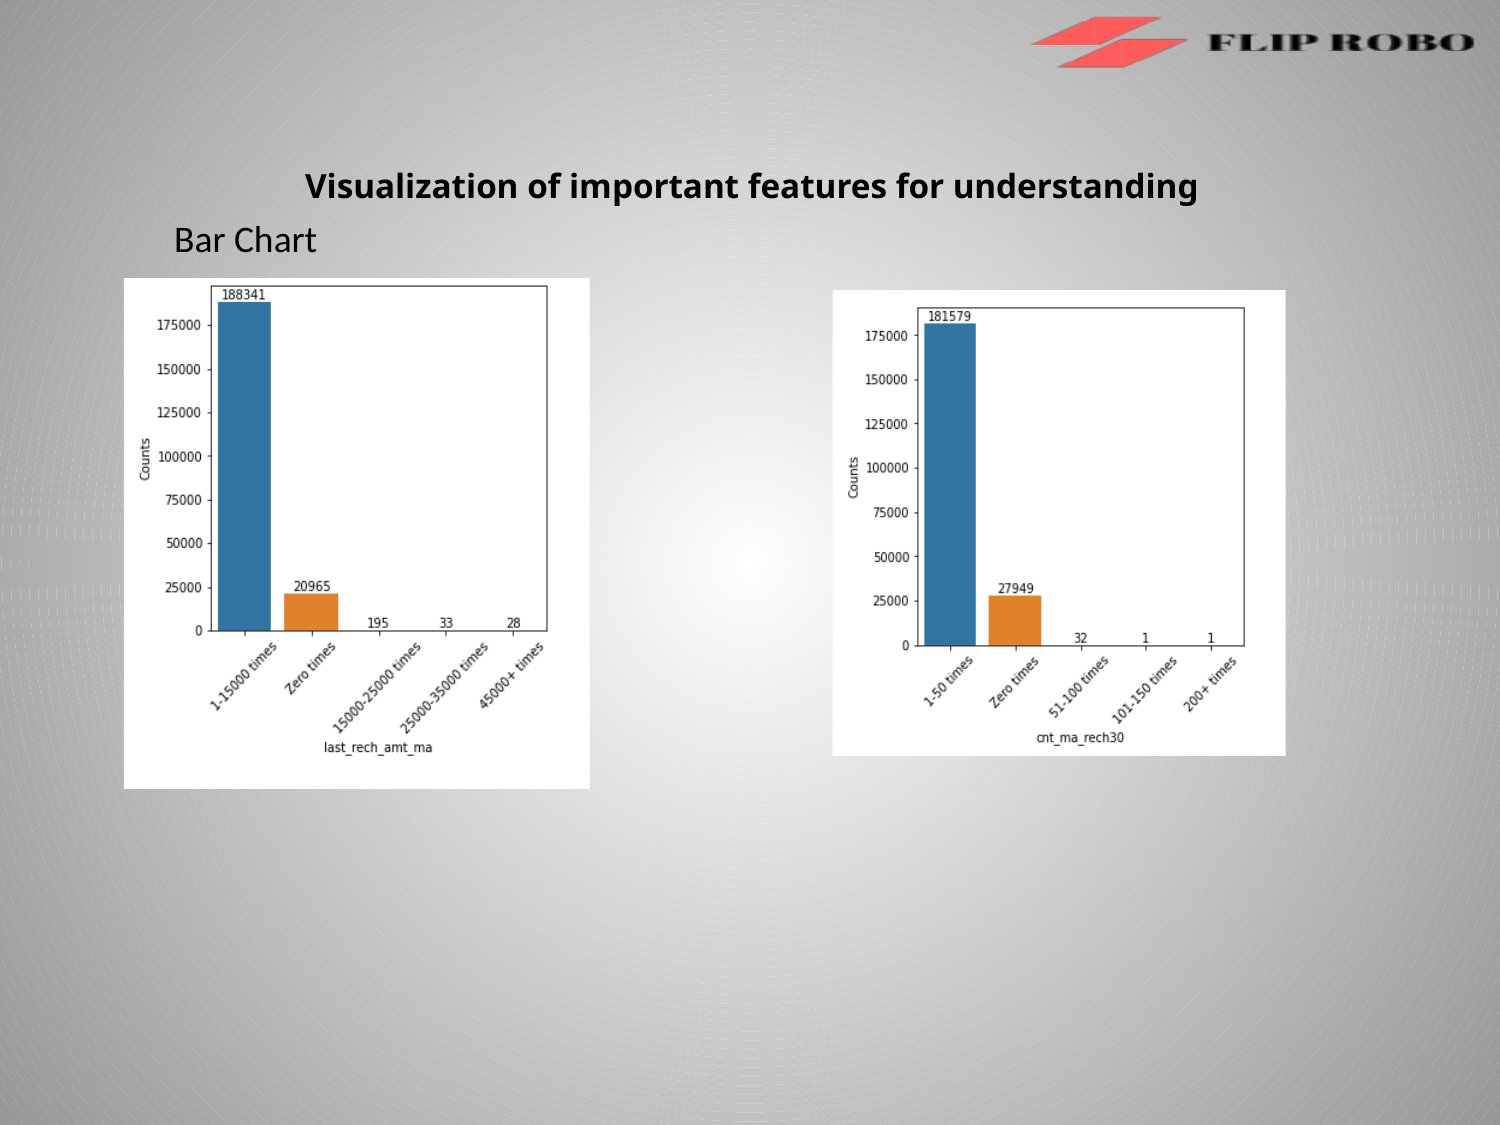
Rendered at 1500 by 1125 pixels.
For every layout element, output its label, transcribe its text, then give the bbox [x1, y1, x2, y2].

picture [832, 290, 1287, 756]
text_box Bar Chart [159, 208, 361, 268]
picture [123, 278, 590, 790]
text_box Visualization of important features for understanding [230, 157, 1388, 213]
picture [962, 0, 1500, 196]
